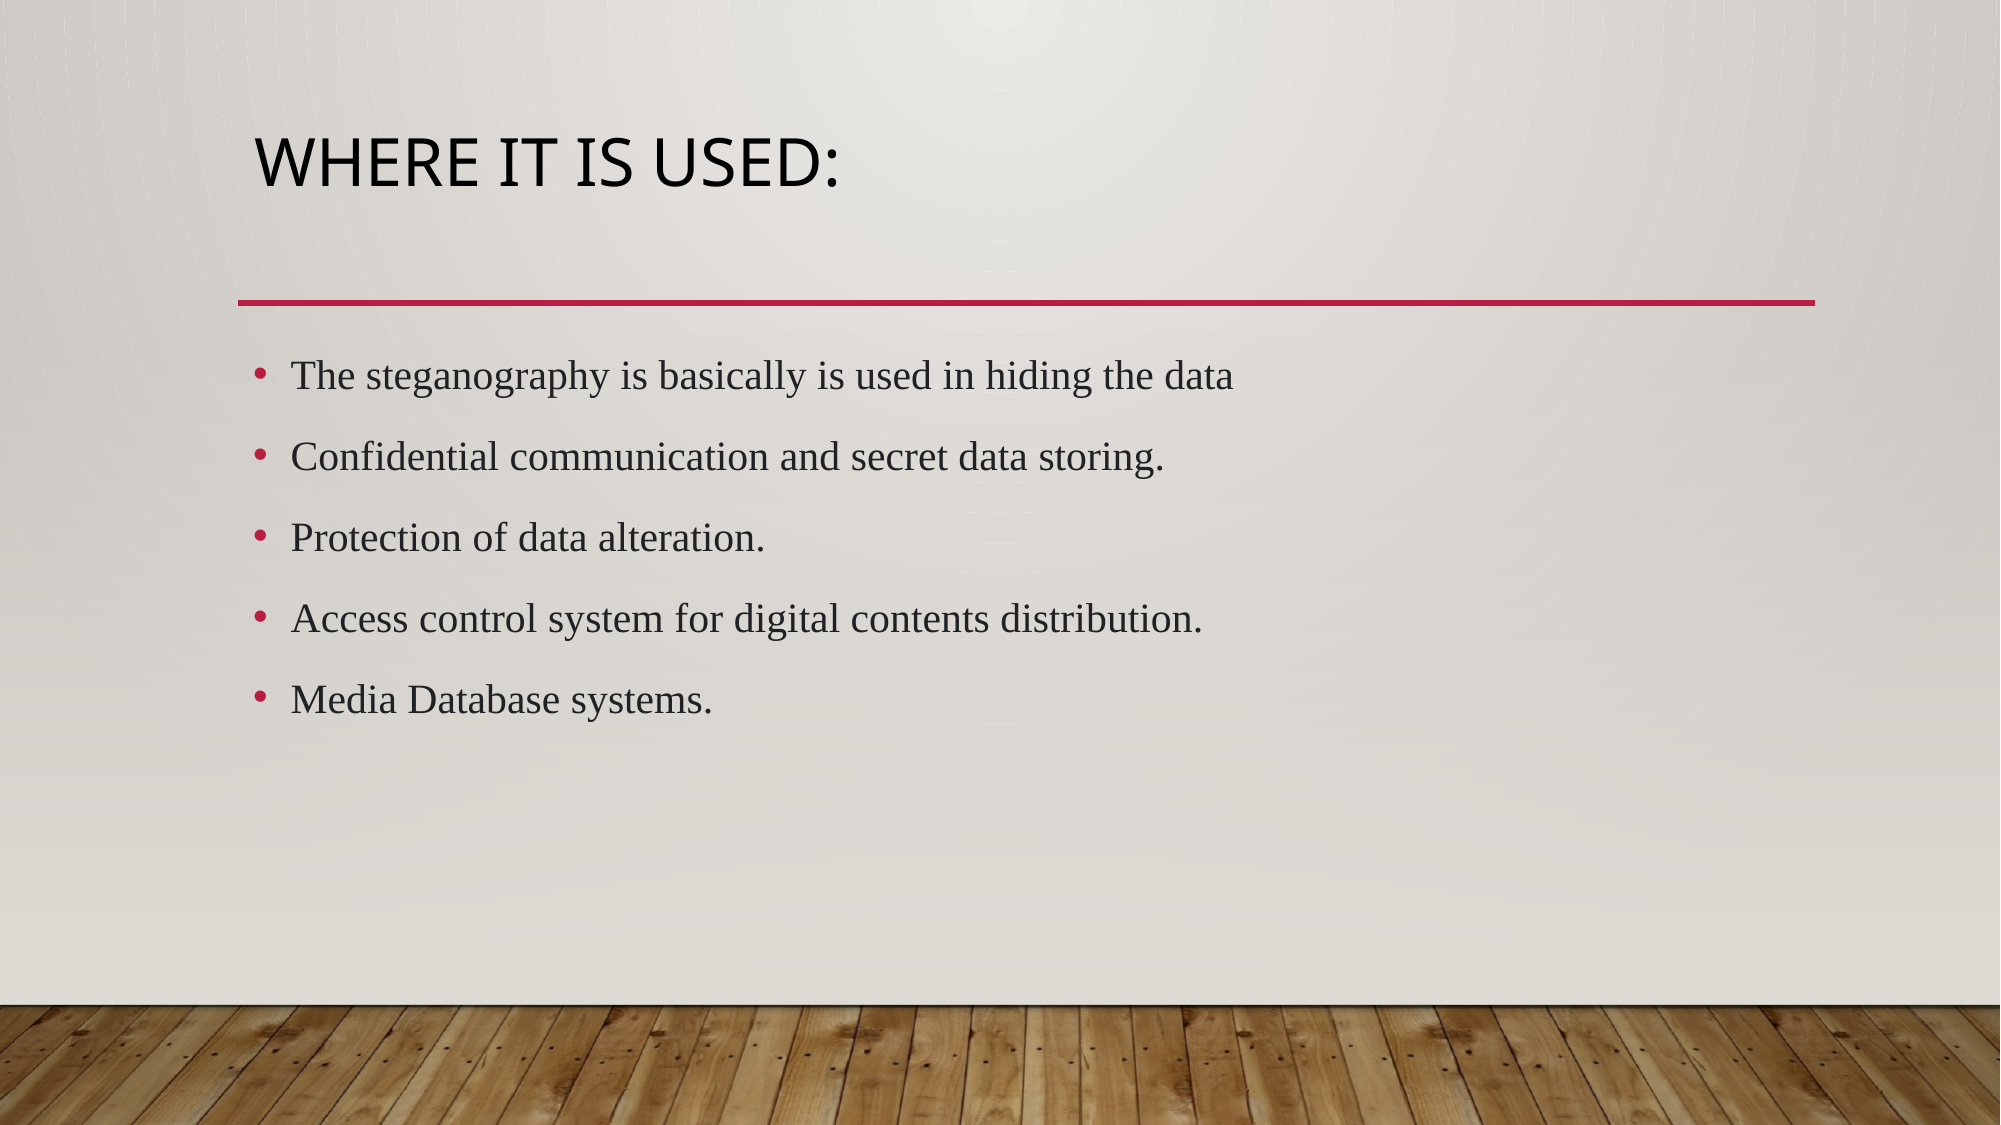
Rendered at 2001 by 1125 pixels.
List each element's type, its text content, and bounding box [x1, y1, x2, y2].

list The steganography is basically is used in hiding the data Confidential communication and secret data storing. Protection of data alteration. Access control system for digital contents distribution. Media Database systems. [238, 330, 1814, 897]
picture [0, 1005, 2000, 1125]
title Where it is used: [239, 121, 1815, 294]
